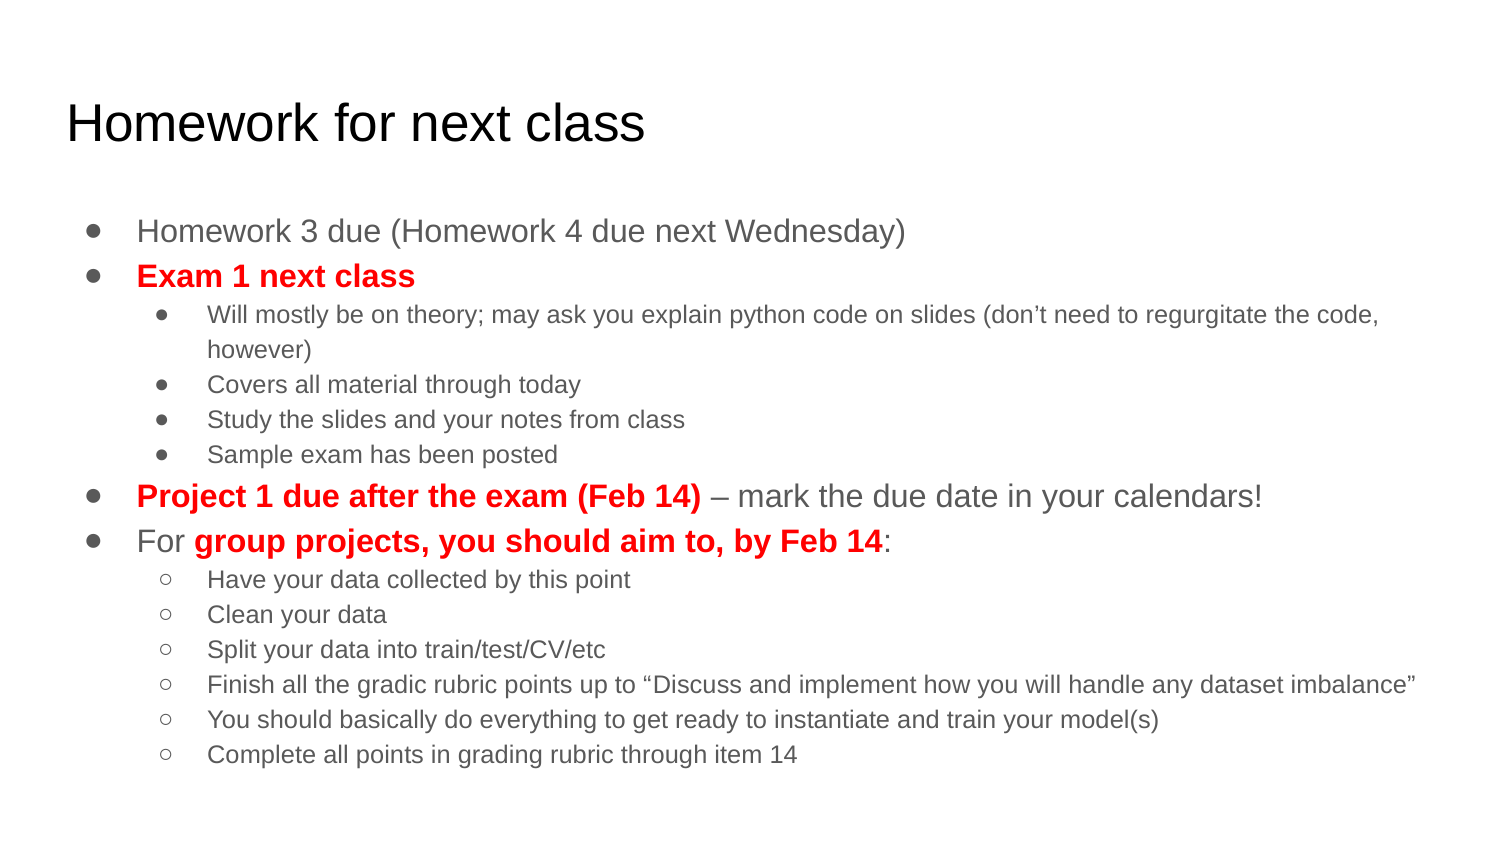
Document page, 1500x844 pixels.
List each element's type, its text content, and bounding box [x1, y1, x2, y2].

list Homework 3 due (Homework 4 due next Wednesday) Exam 1 next class Will mostly be on theory; may ask you explain python code on slides (don’t need to regurgitate the code, however) Covers all material through today Study the slides and your notes from class Sample exam has been posted Project 1 due after the exam (Feb 14) – mark the due date in your calendars! For group projects, you should aim to, by Feb 14: Have your data collected by this point Clean your data Split your data into train/test/CV/etc Finish all the gradic rubric points up to “Discuss and implement how you will handle any dataset imbalance” You should basically do everything to get ready to instantiate and train your model(s) Complete all points in grading rubric through item 14 [51, 189, 1449, 813]
title Homework for next class [51, 72, 1449, 167]
